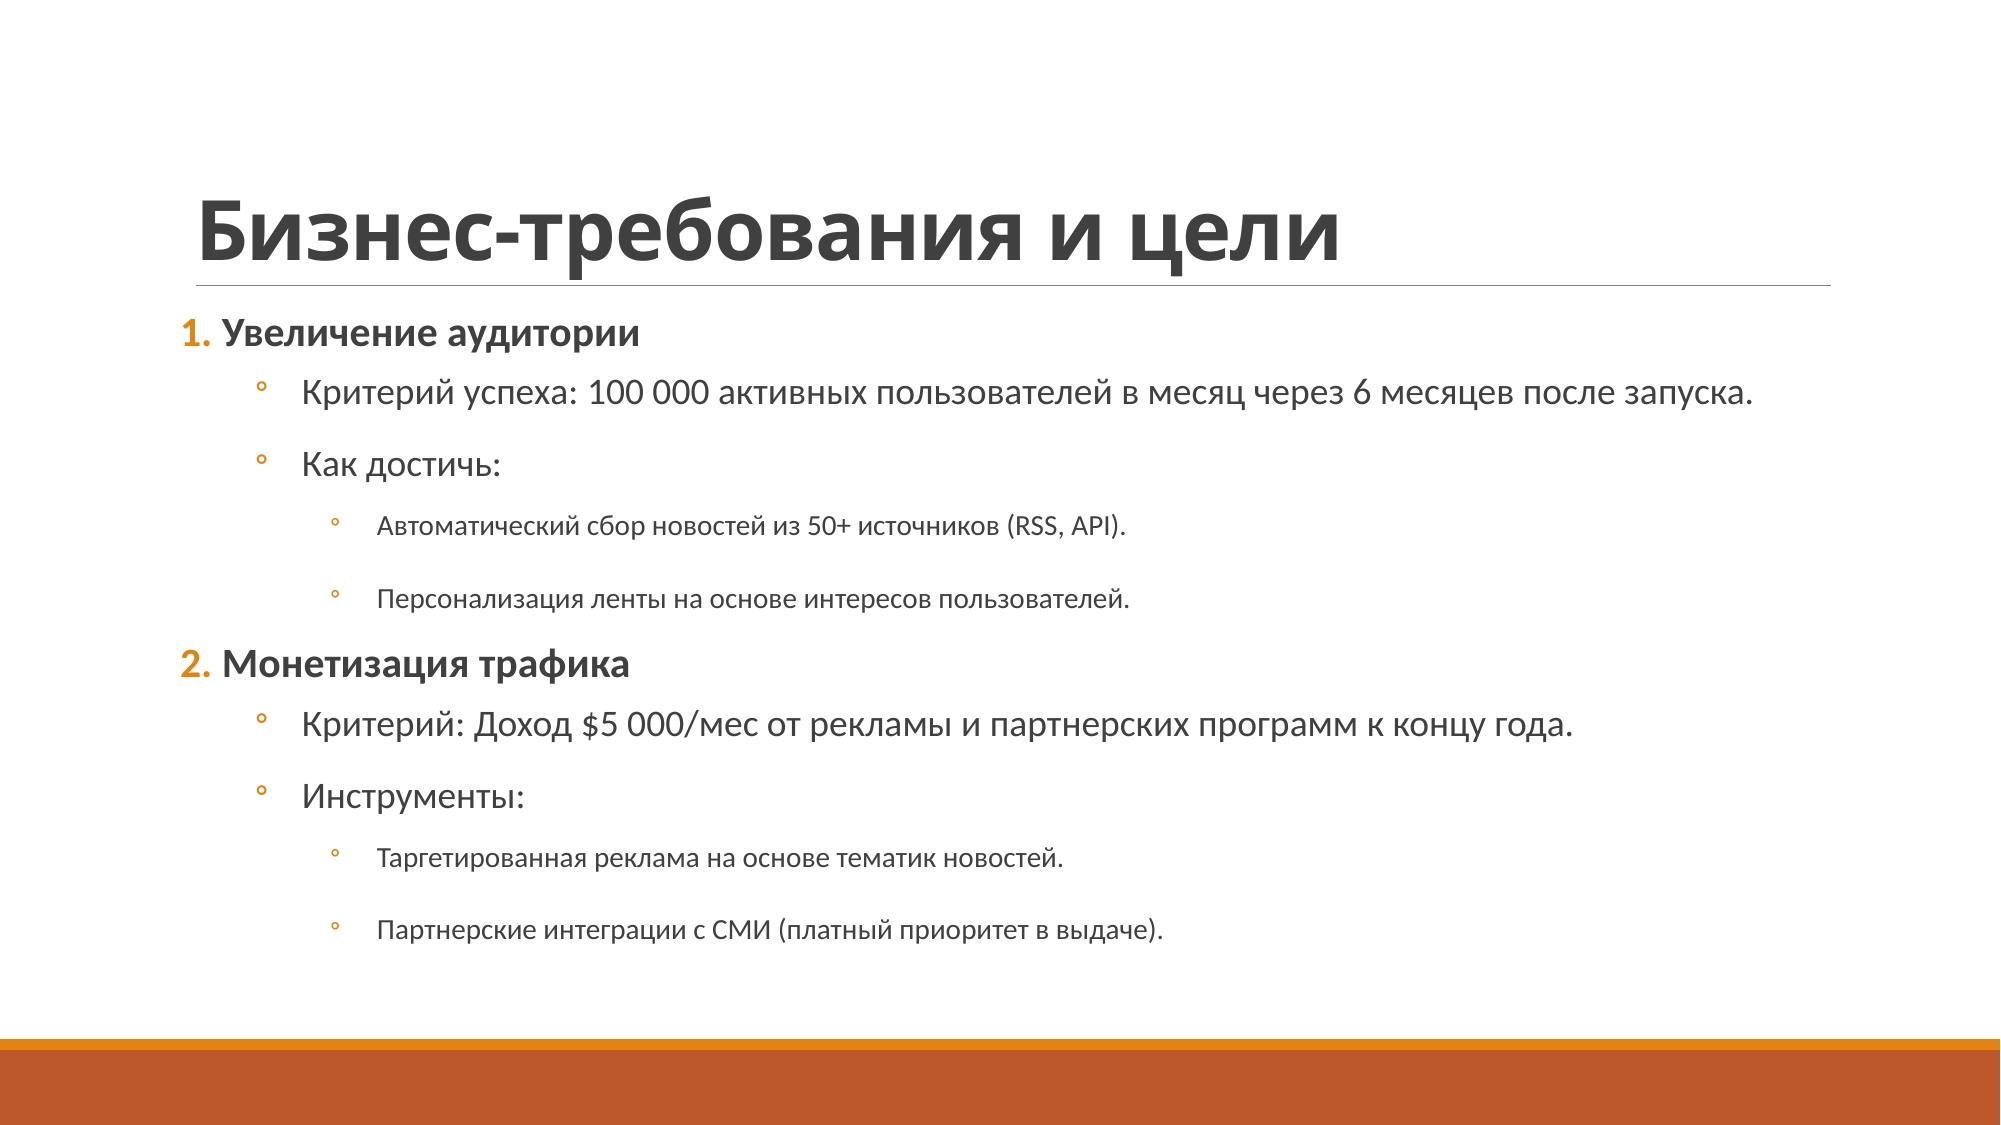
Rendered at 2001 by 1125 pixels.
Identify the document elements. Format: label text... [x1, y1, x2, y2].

list Увеличение аудитории Критерий успеха: 100 000 активных пользователей в месяц через 6 месяцев после запуска. Как достичь: Автоматический сбор новостей из 50+ источников (RSS, API). Персонализация ленты на основе интересов пользователей. Монетизация трафика Критерий: Доход $5 000/мес от рекламы и партнерских программ к концу года. Инструменты: Таргетированная реклама на основе тематик новостей. Партнерские интеграции с СМИ (платный приоритет в выдаче). [180, 302, 1830, 963]
title Бизнес-требования и цели [180, 47, 1830, 285]
